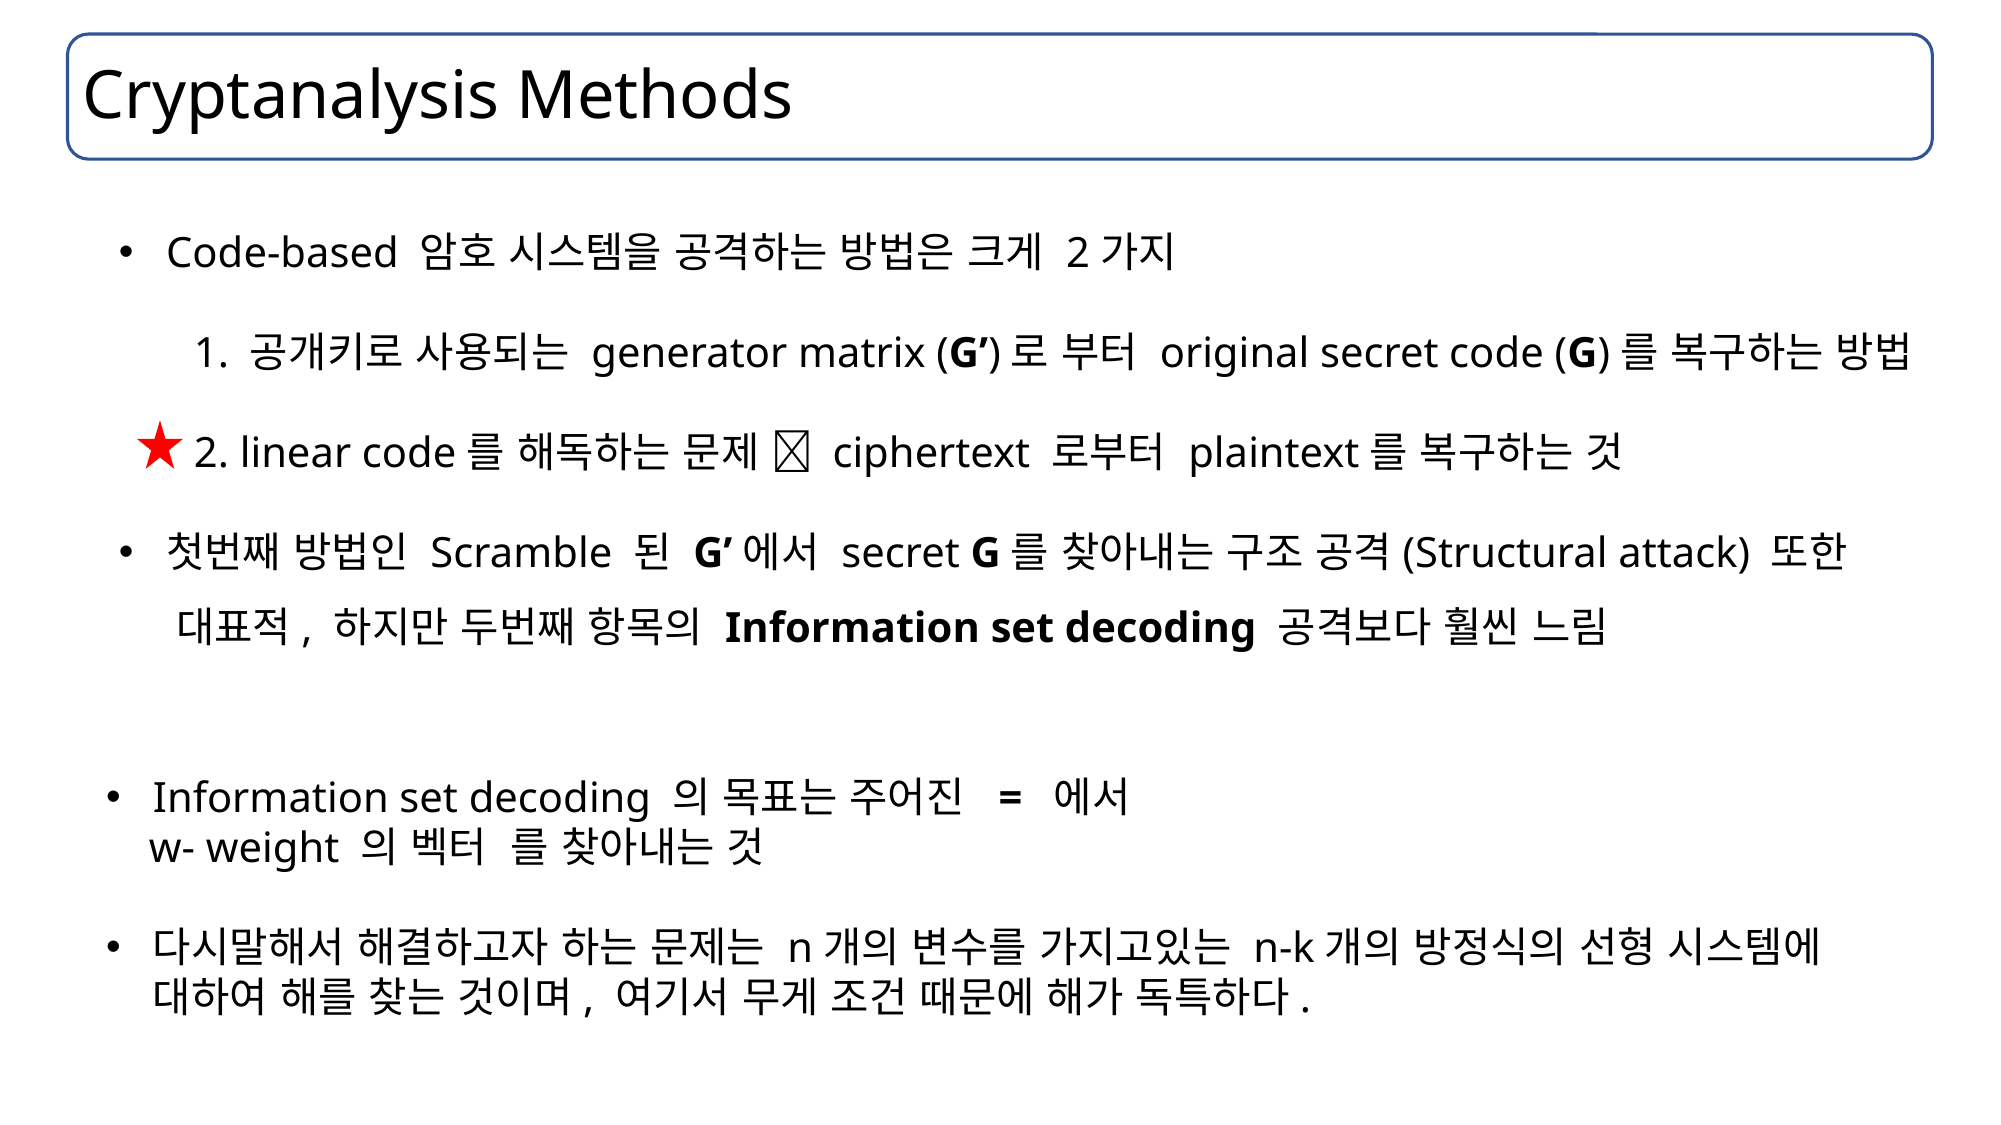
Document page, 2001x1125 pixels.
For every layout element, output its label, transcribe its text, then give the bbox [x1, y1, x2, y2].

text_box Code-based 암호 시스템을 공격하는 방법은 크게 2가지 1. 공개키로 사용되는 generator matrix (G’)로 부터 original secret code (G)를 복구하는 방법 2. linear code를 해독하는 문제  ciphertext 로부터 plaintext를 복구하는 것 첫번째 방법인 Scramble 된 G’에서 secret G를 찾아내는 구조 공격(Structural attack) 또한 대표적, 하지만 두번째 항목의 Information set decoding 공격보다 훨씬 느림 [104, 218, 1970, 709]
text_box [137, 420, 183, 469]
title Cryptanalysis Methods [67, 34, 1933, 160]
